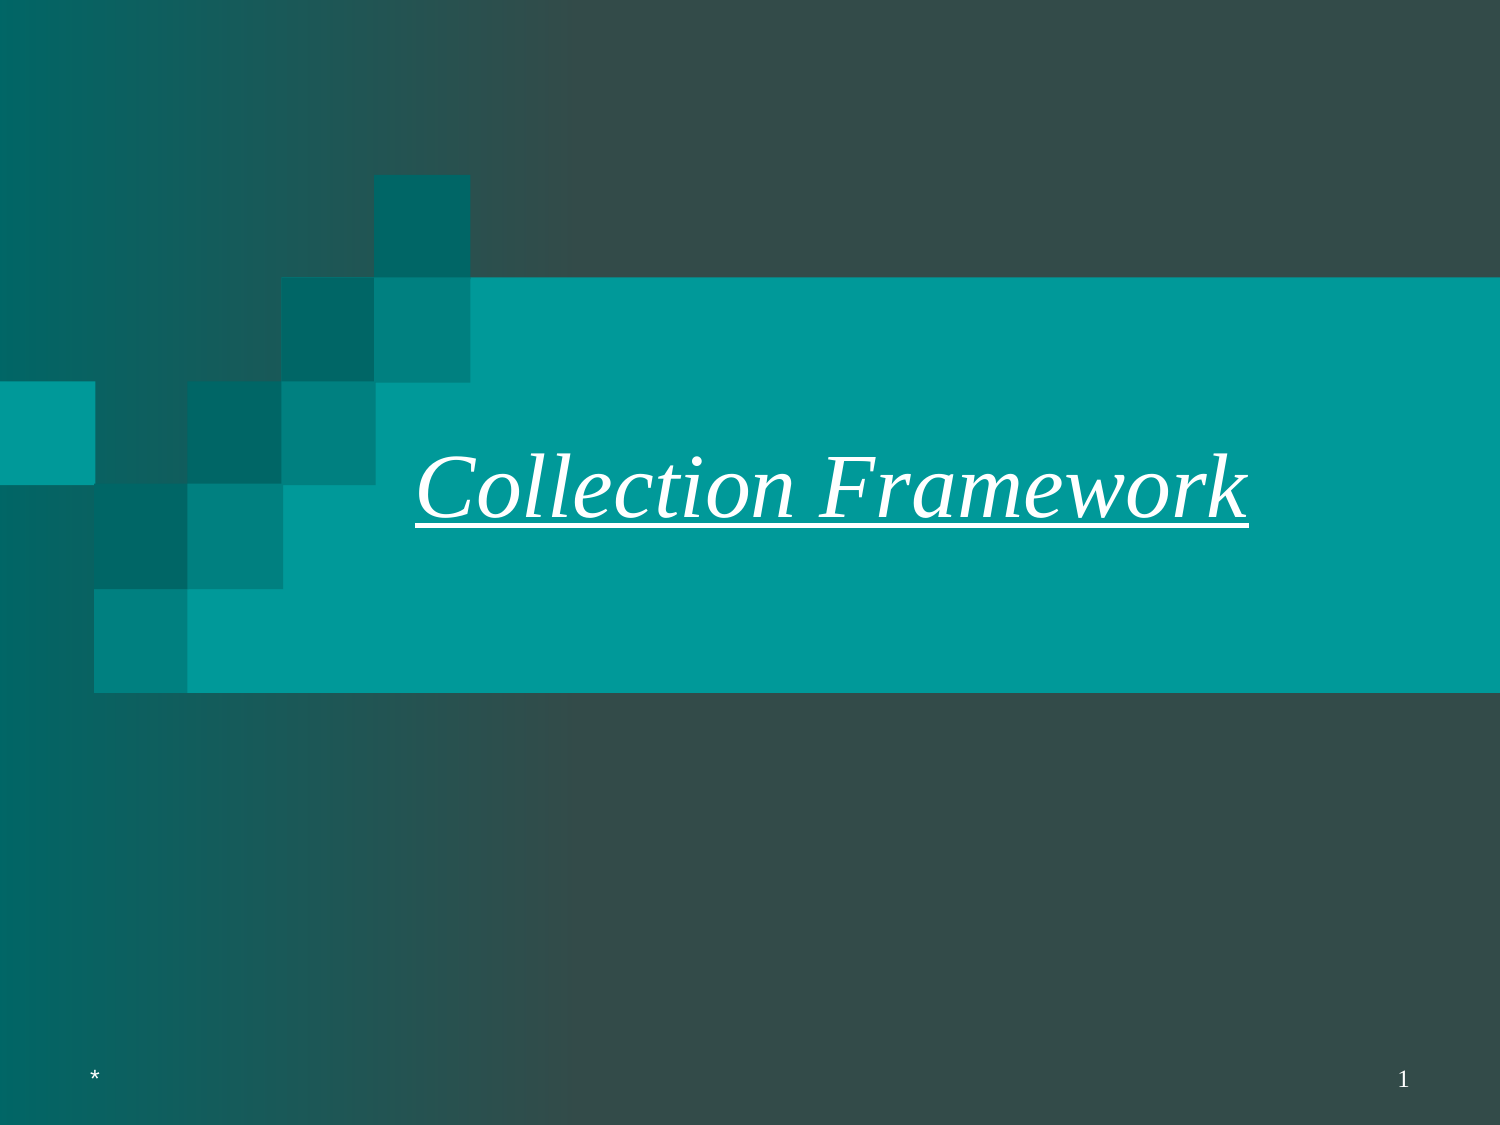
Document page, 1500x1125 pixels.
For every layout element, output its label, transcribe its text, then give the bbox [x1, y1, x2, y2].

text_box ‹#› [1074, 1024, 1425, 1100]
text_box * [75, 1024, 425, 1100]
title Collection Framework [399, 299, 1475, 663]
